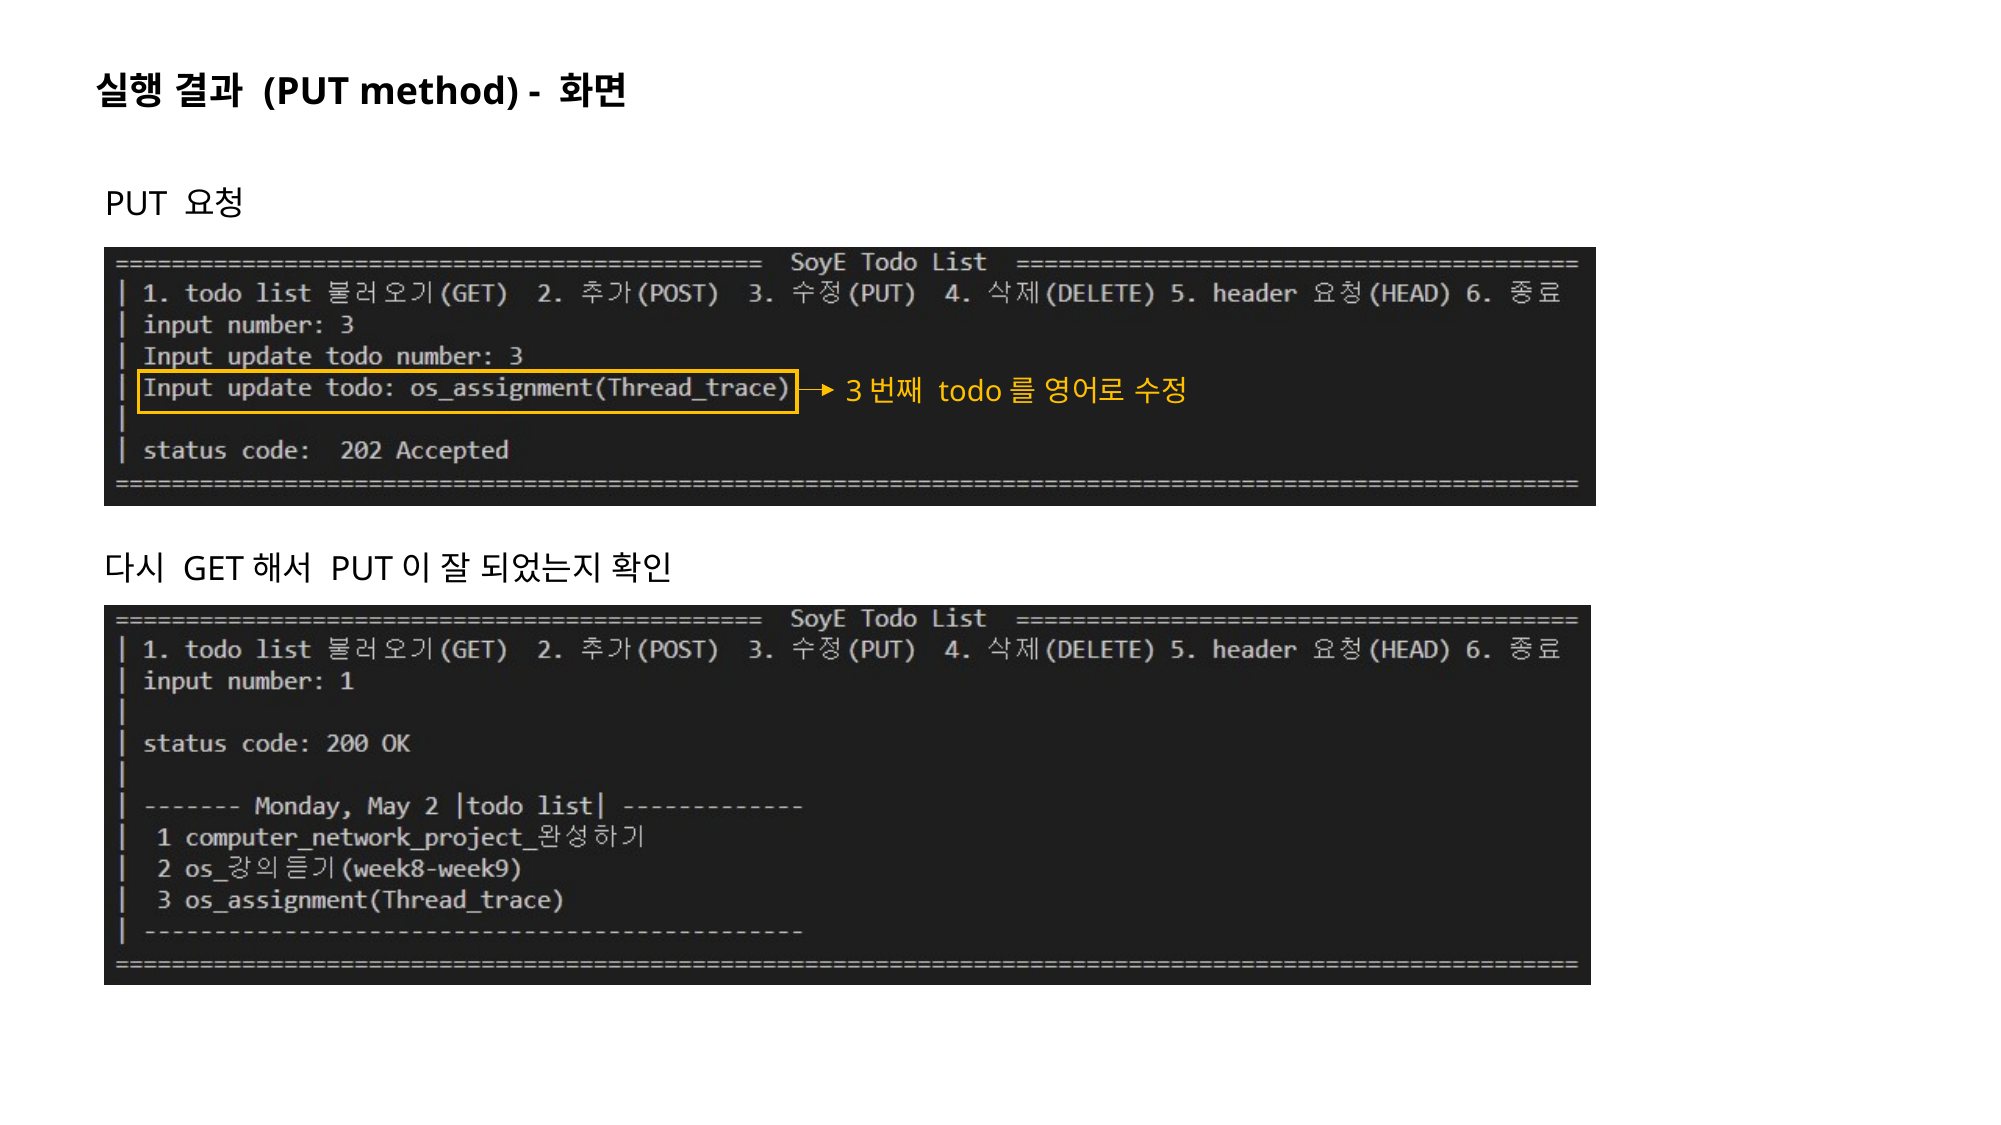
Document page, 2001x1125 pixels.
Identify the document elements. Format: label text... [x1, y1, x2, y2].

picture [104, 247, 1596, 506]
text_box PUT 요청 [89, 174, 763, 229]
text_box 실행 결과 (PUT method) - 화면 [80, 59, 948, 120]
picture [104, 605, 1591, 985]
text_box 다시 GET해서 PUT이 잘 되었는지 확인 [89, 539, 763, 595]
